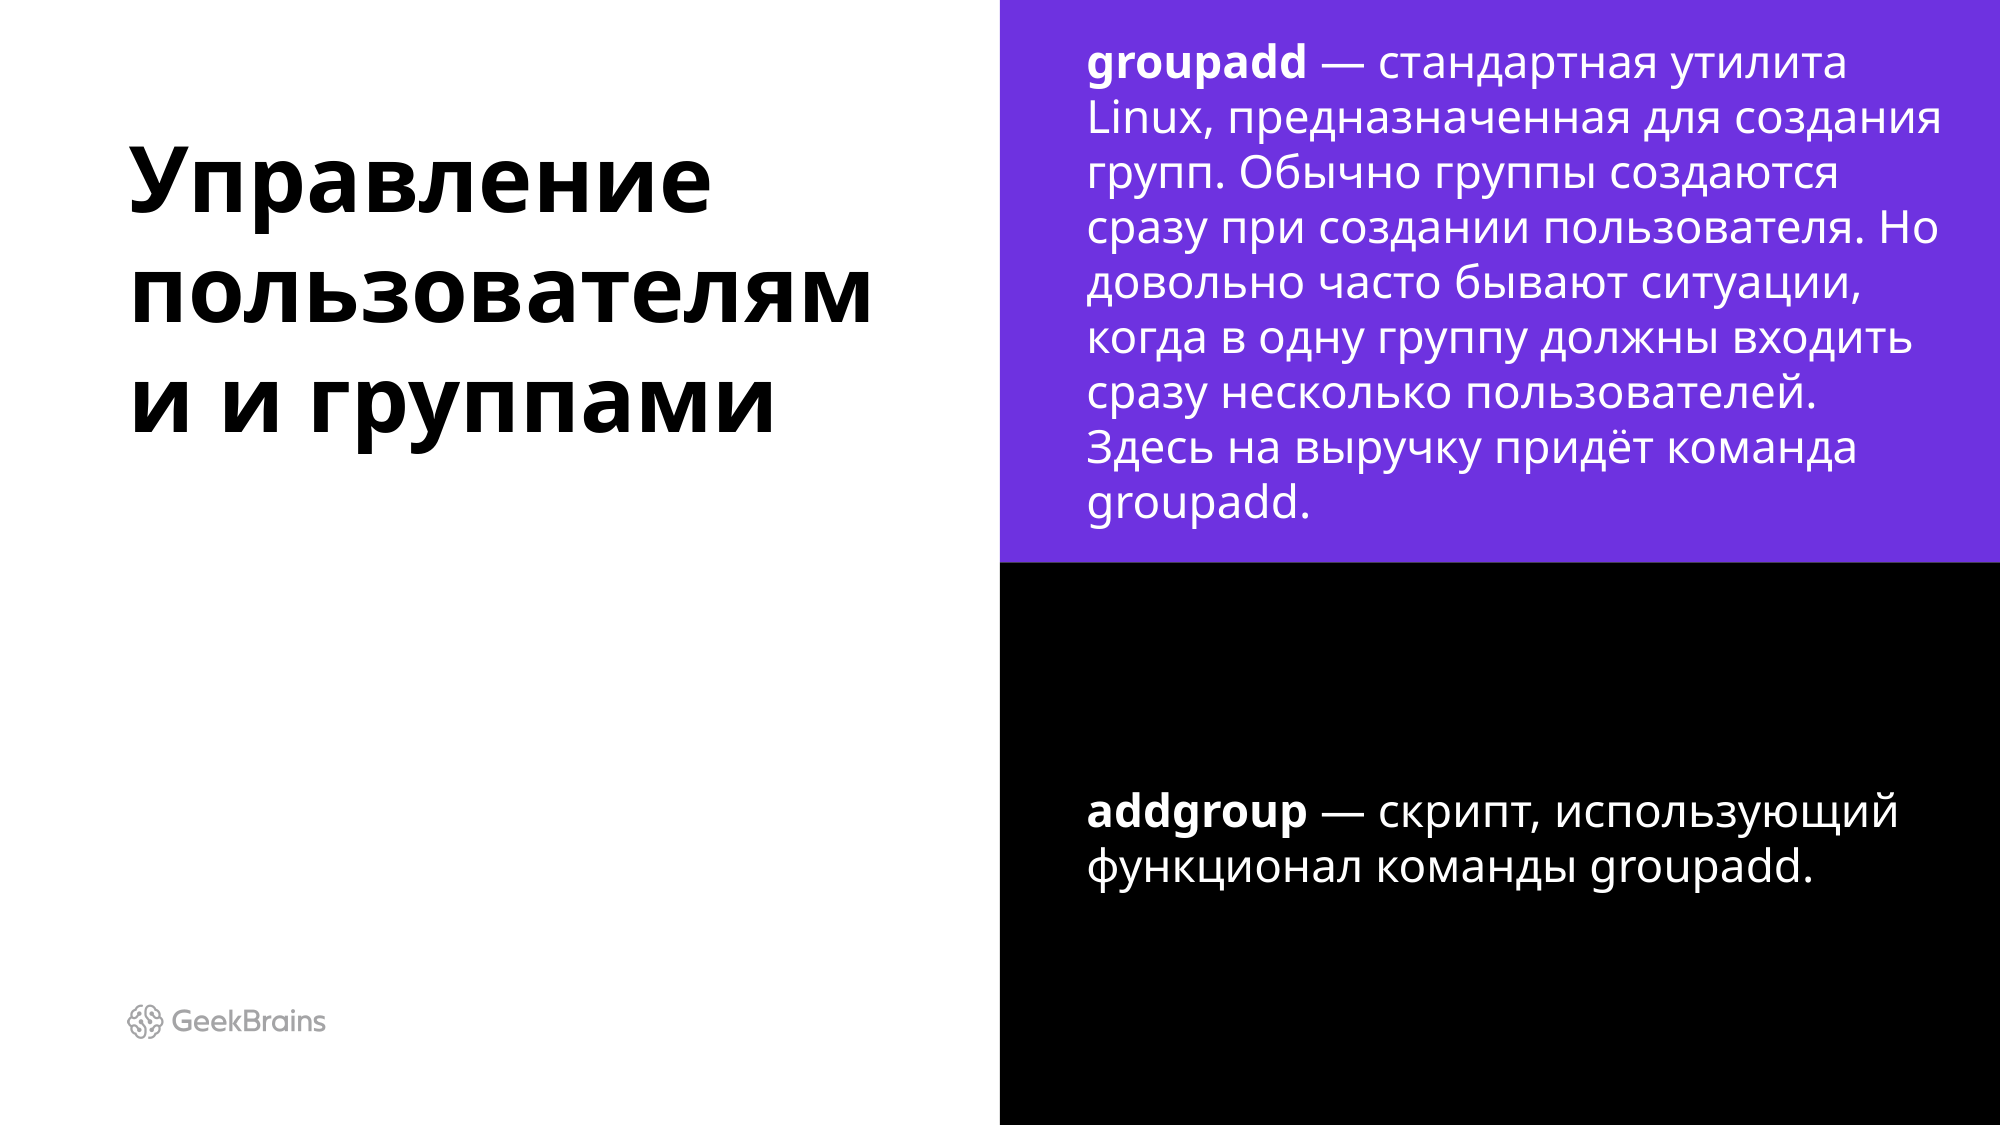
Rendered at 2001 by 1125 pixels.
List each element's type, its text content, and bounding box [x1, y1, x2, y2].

subtitle groupadd — стандартная утилита Linux, предназначенная для создания групп. Обычно группы создаются сразу при создании пользователя. Но довольно часто бывают ситуации, когда в одну группу должны входить сразу несколько пользователей. Здесь на выручку придёт команда groupadd. [1071, 138, 1969, 533]
title Управление пользователями и группами [113, 113, 926, 1002]
subtitle addgroup — скрипт, использующий функционал команды groupadd. [1071, 724, 1969, 1059]
